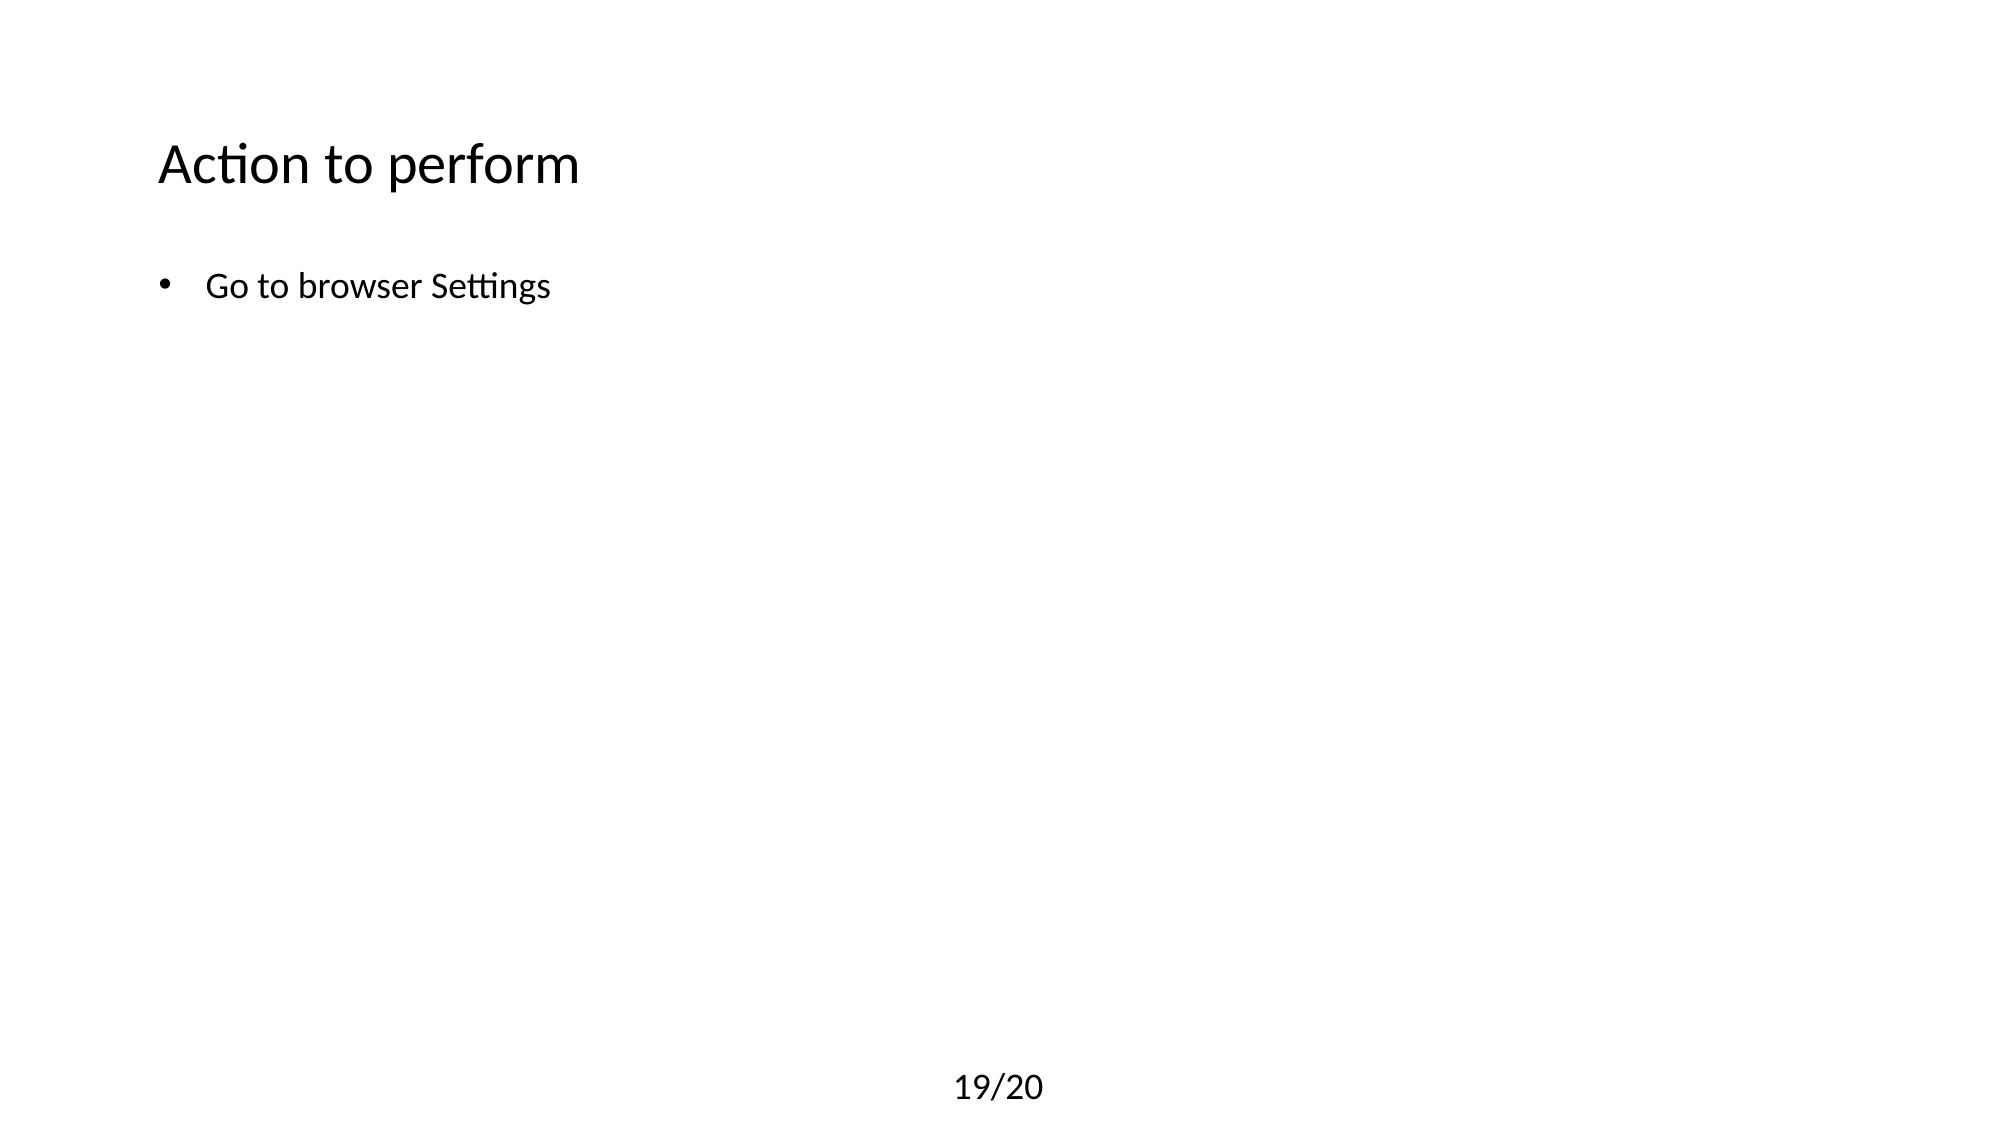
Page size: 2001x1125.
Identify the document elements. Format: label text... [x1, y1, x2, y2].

text_box 19/20 [0, 1054, 1999, 1115]
text_box Go to browser Settings [143, 208, 1244, 314]
text_box Action to perform [143, 117, 1244, 203]
